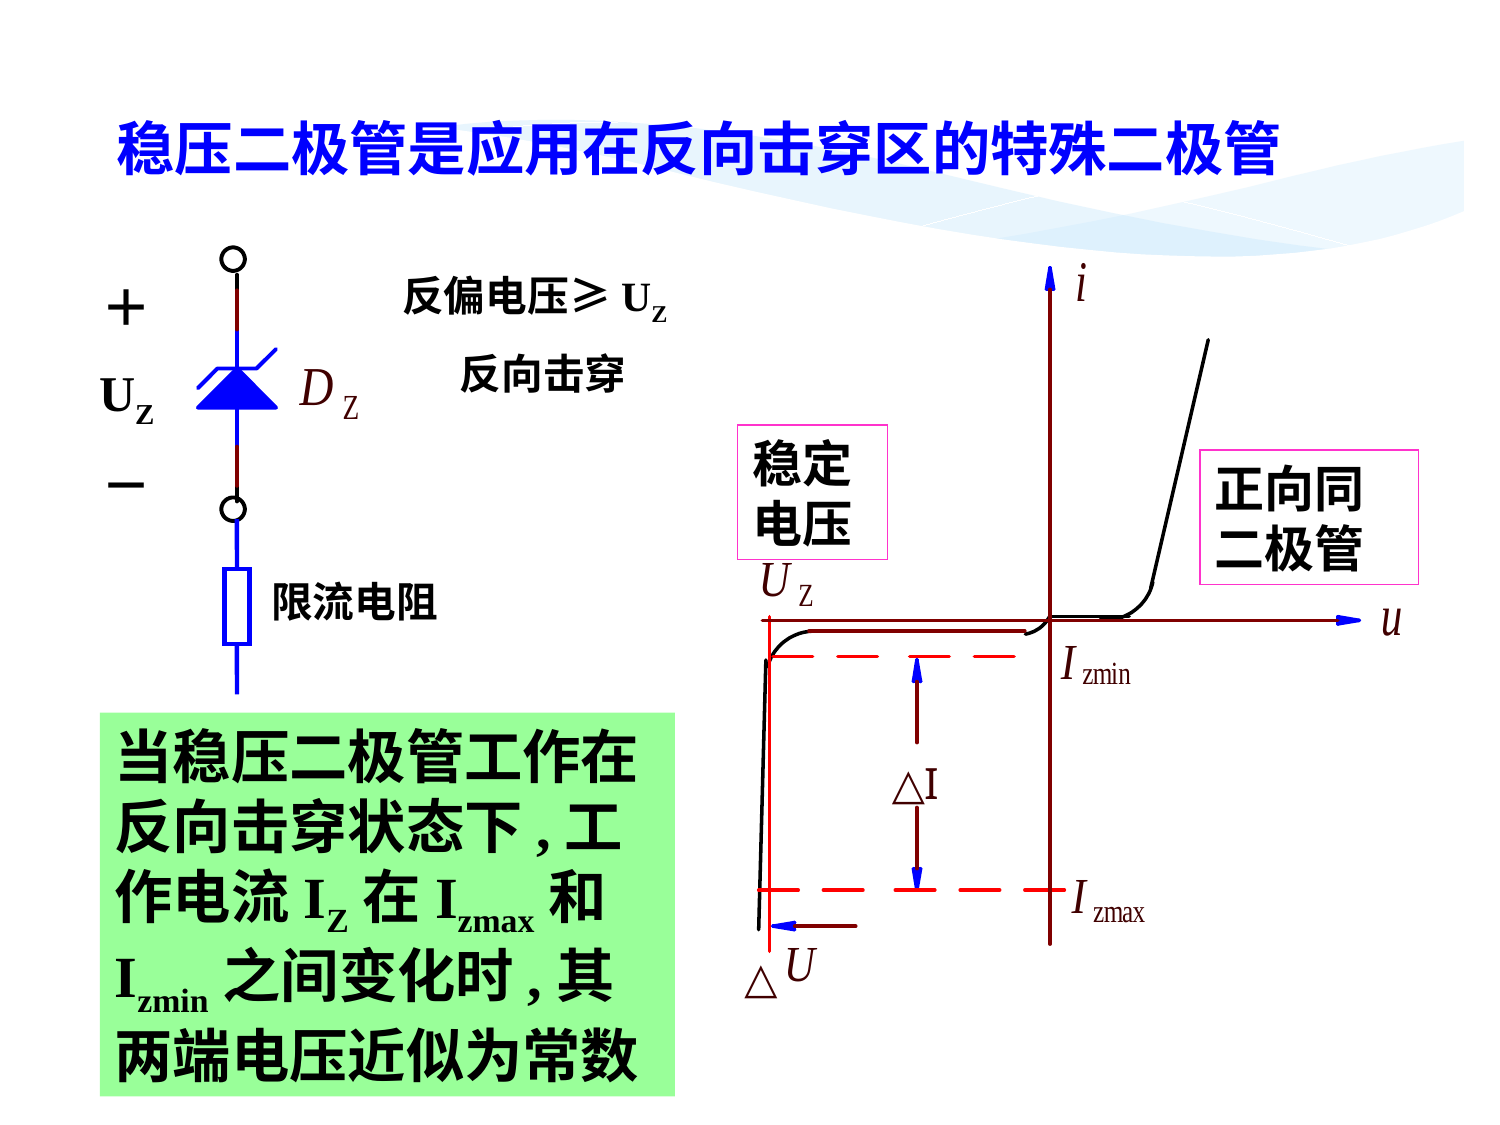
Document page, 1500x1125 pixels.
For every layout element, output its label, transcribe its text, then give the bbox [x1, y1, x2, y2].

text_box 反偏电压≥UZ 反向击穿 [459, 262, 688, 405]
text_box 当稳压二极管工作在反向击穿状态下,工作电流IZ在Izmax和Izmin之间变化时,其两端电压近似为常数 [99, 712, 675, 1097]
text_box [76, 231, 454, 695]
picture [726, 231, 1428, 1006]
text_box 稳压二极管是应用在反向击穿区的特殊二极管 [0, 90, 1413, 189]
